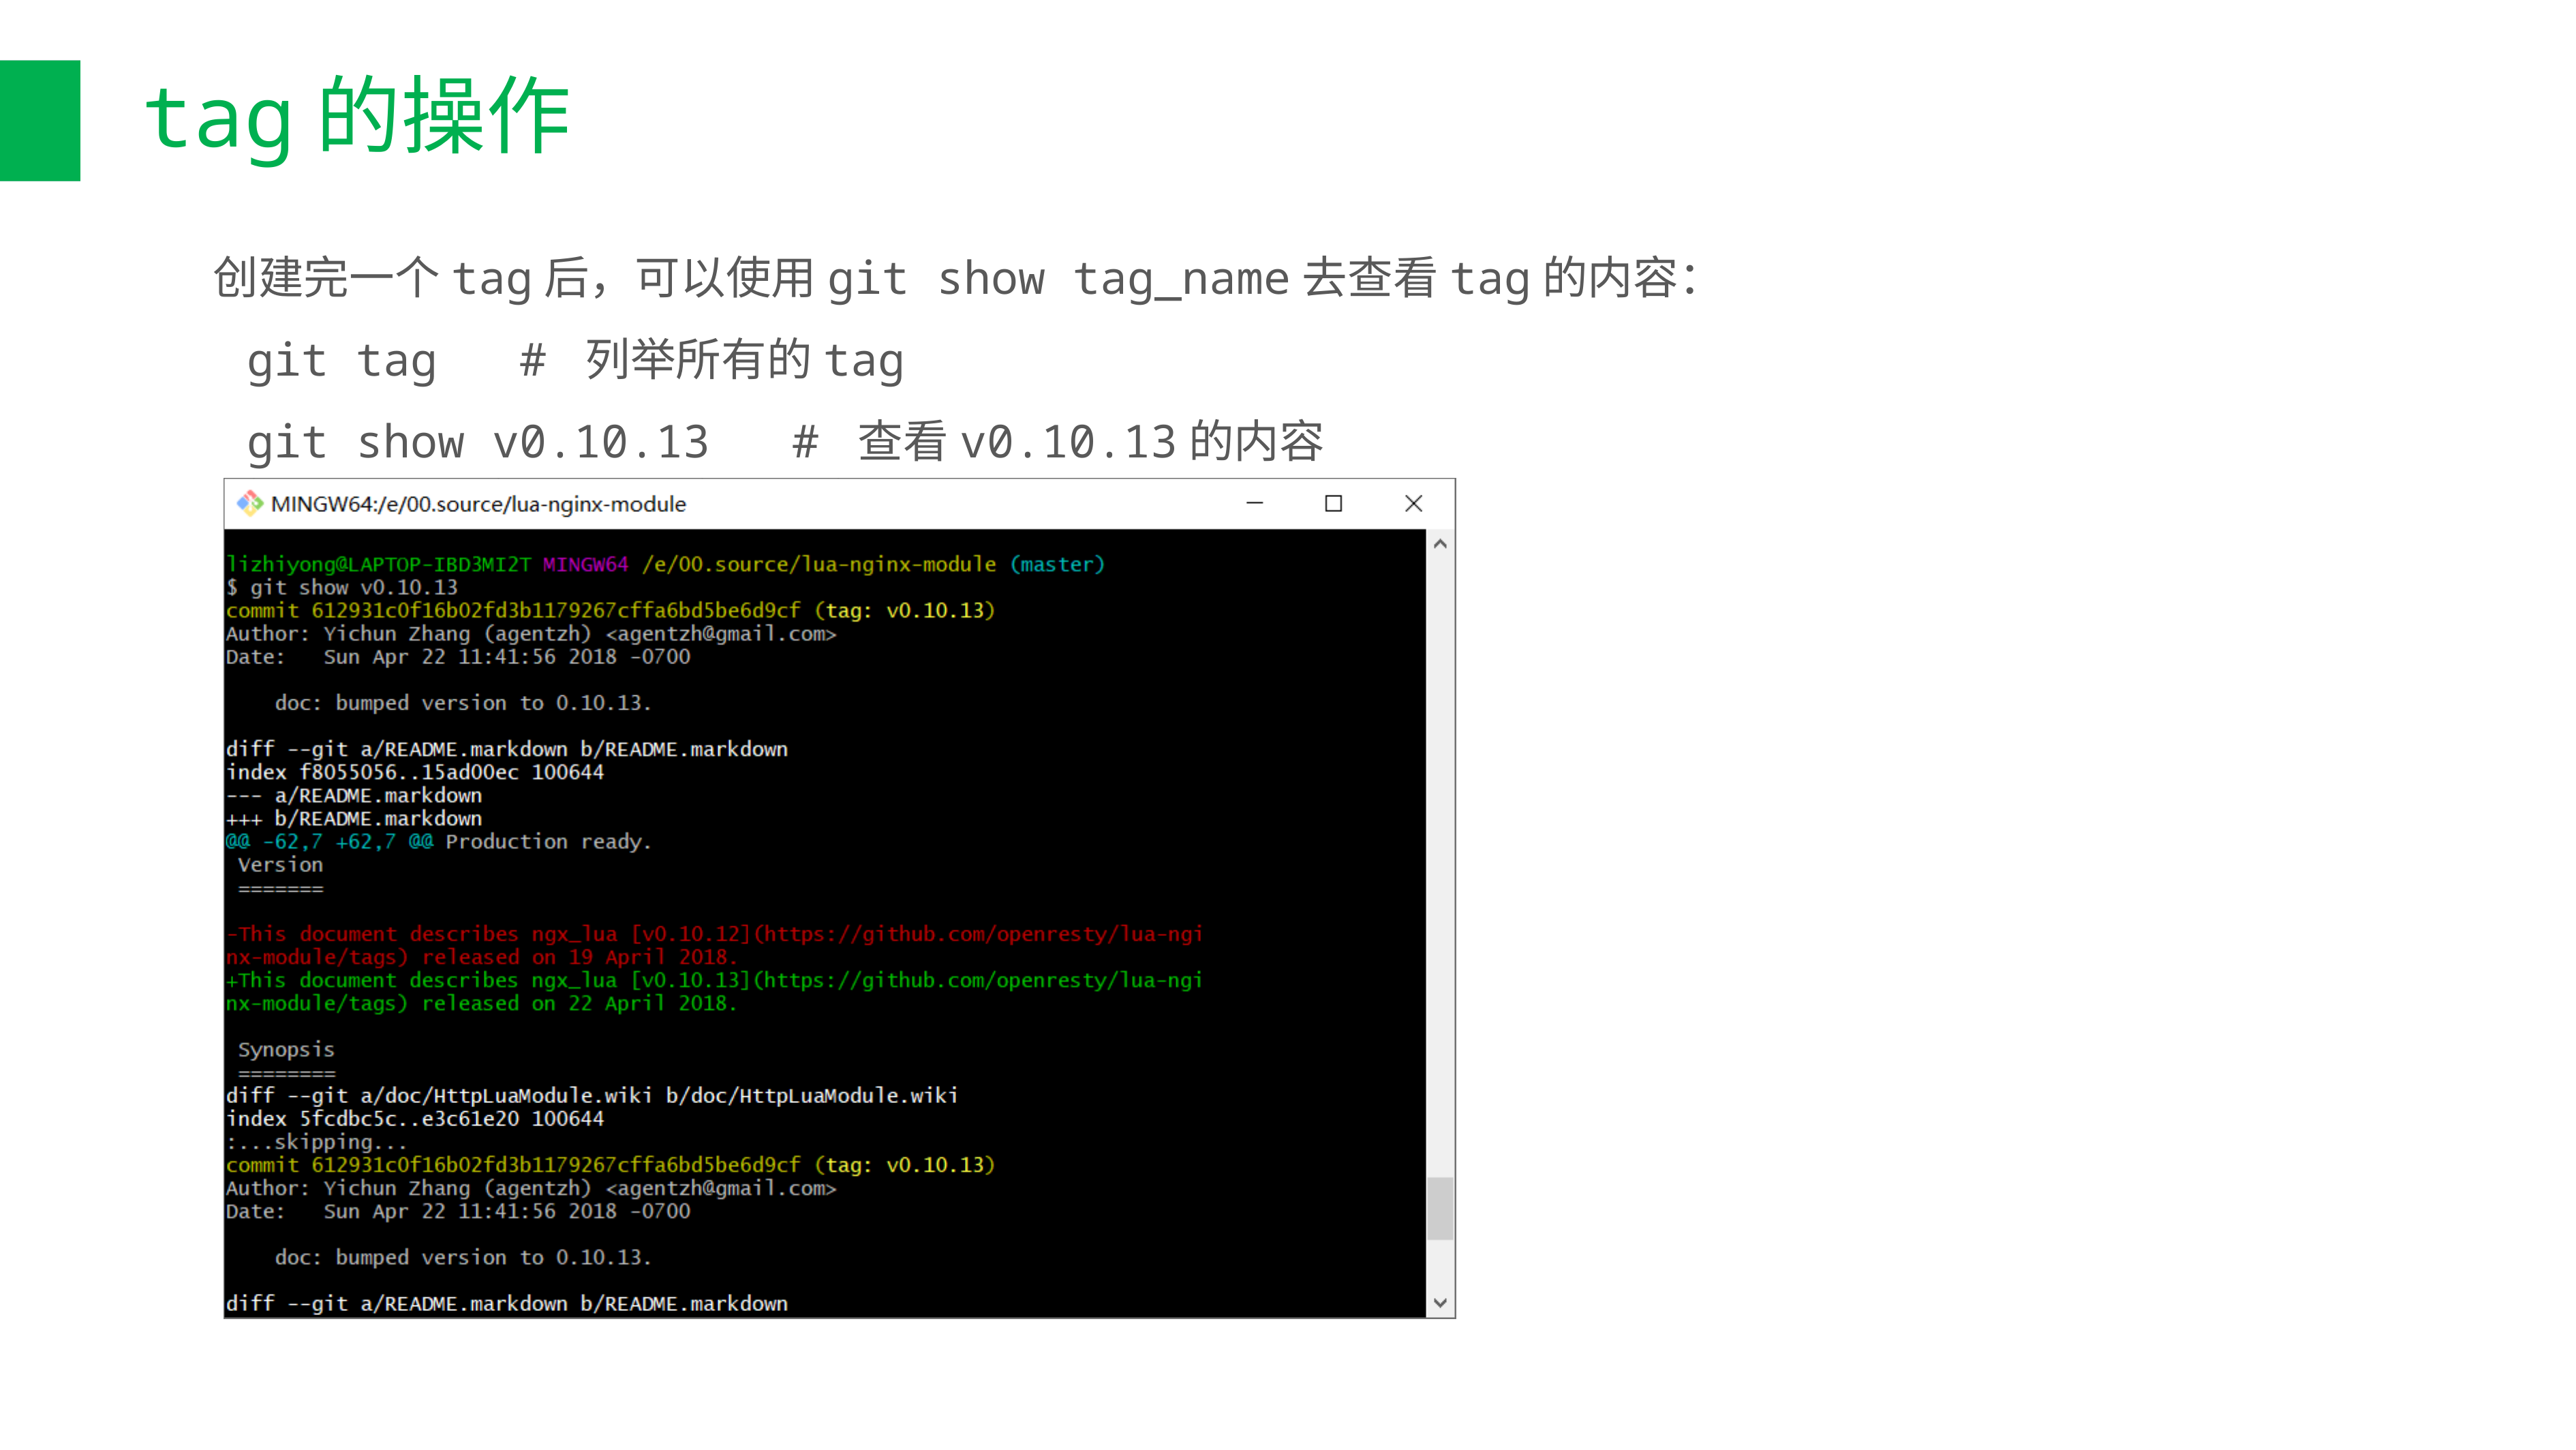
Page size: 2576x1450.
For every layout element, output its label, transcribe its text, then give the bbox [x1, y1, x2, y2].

picture [224, 478, 1456, 1319]
title tag的操作 [80, 58, 2496, 181]
text_box 创建完一个tag后，可以使用git show tag_name去查看tag的内容： git tag # 列举所有的tag git show v0.10.13 # 查看v0.10.13的内容 [100, 216, 2515, 1391]
